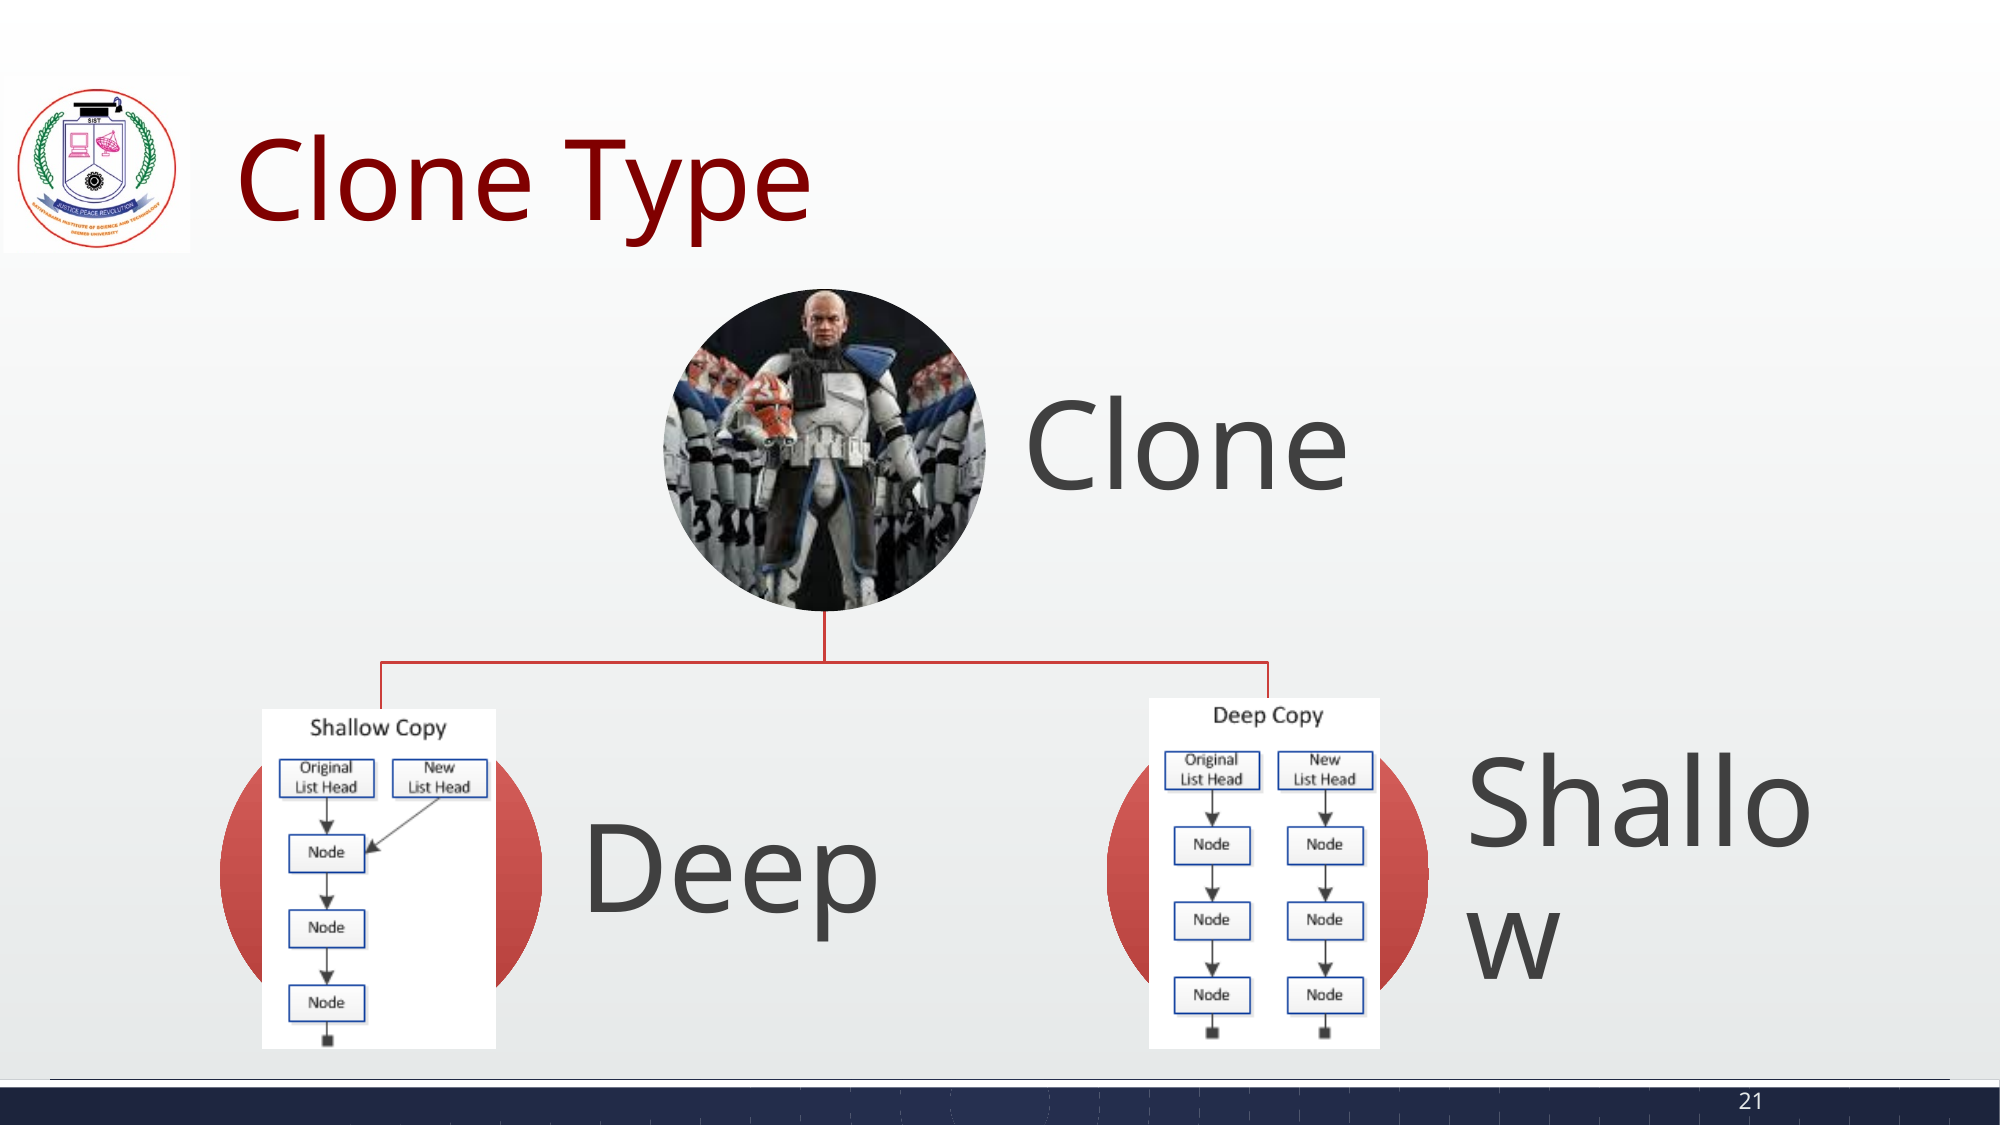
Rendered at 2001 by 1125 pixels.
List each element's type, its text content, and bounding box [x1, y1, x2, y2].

title Clone Type [219, 76, 1913, 253]
picture [1149, 698, 1380, 1049]
picture [3, 76, 191, 253]
picture [262, 709, 496, 1049]
slide_number 21 [1674, 1083, 1780, 1122]
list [220, 274, 1913, 1049]
